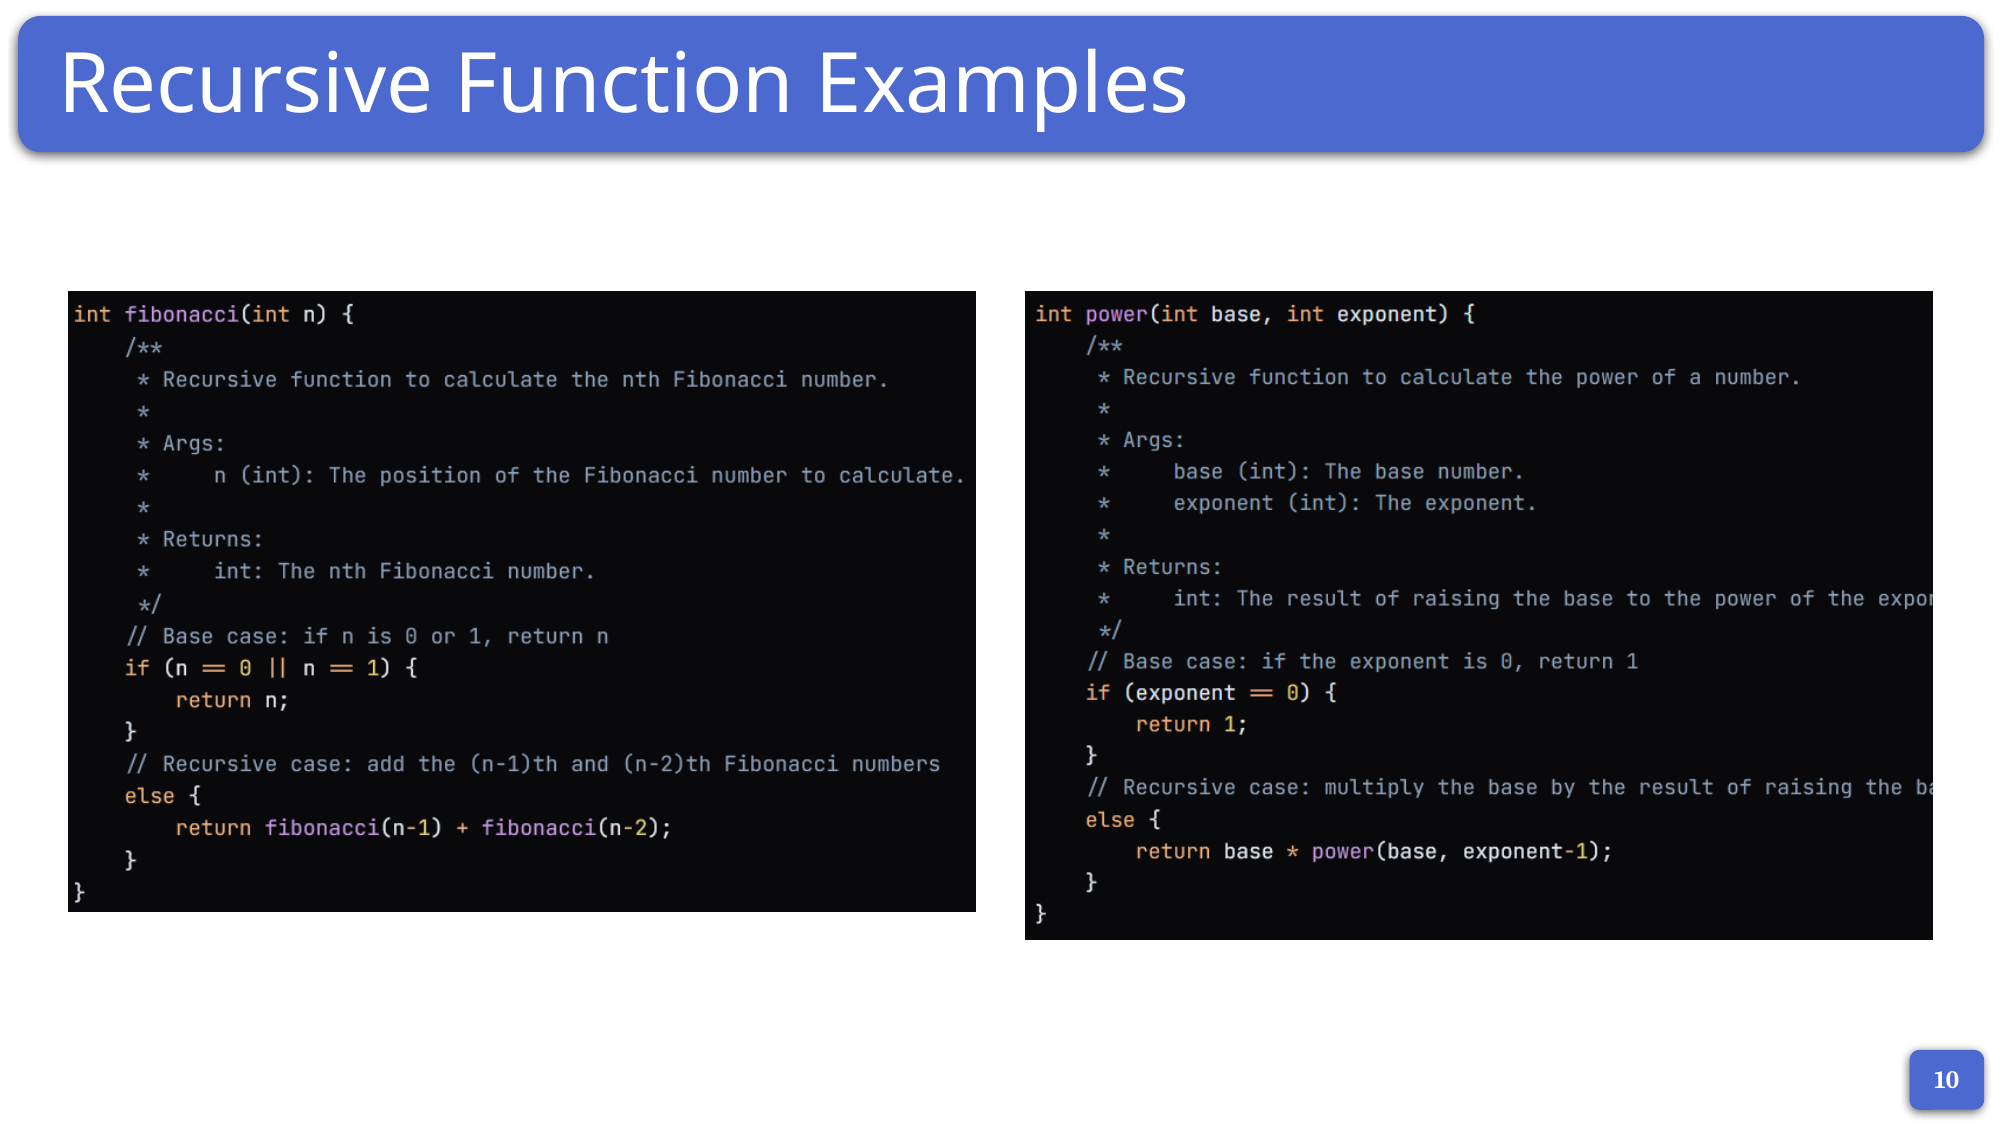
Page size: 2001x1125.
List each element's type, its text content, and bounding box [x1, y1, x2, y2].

picture [1025, 291, 1933, 940]
picture [68, 290, 976, 912]
slide_number 10 [1909, 1049, 1985, 1107]
title Recursive Function Examples [43, 37, 1957, 134]
